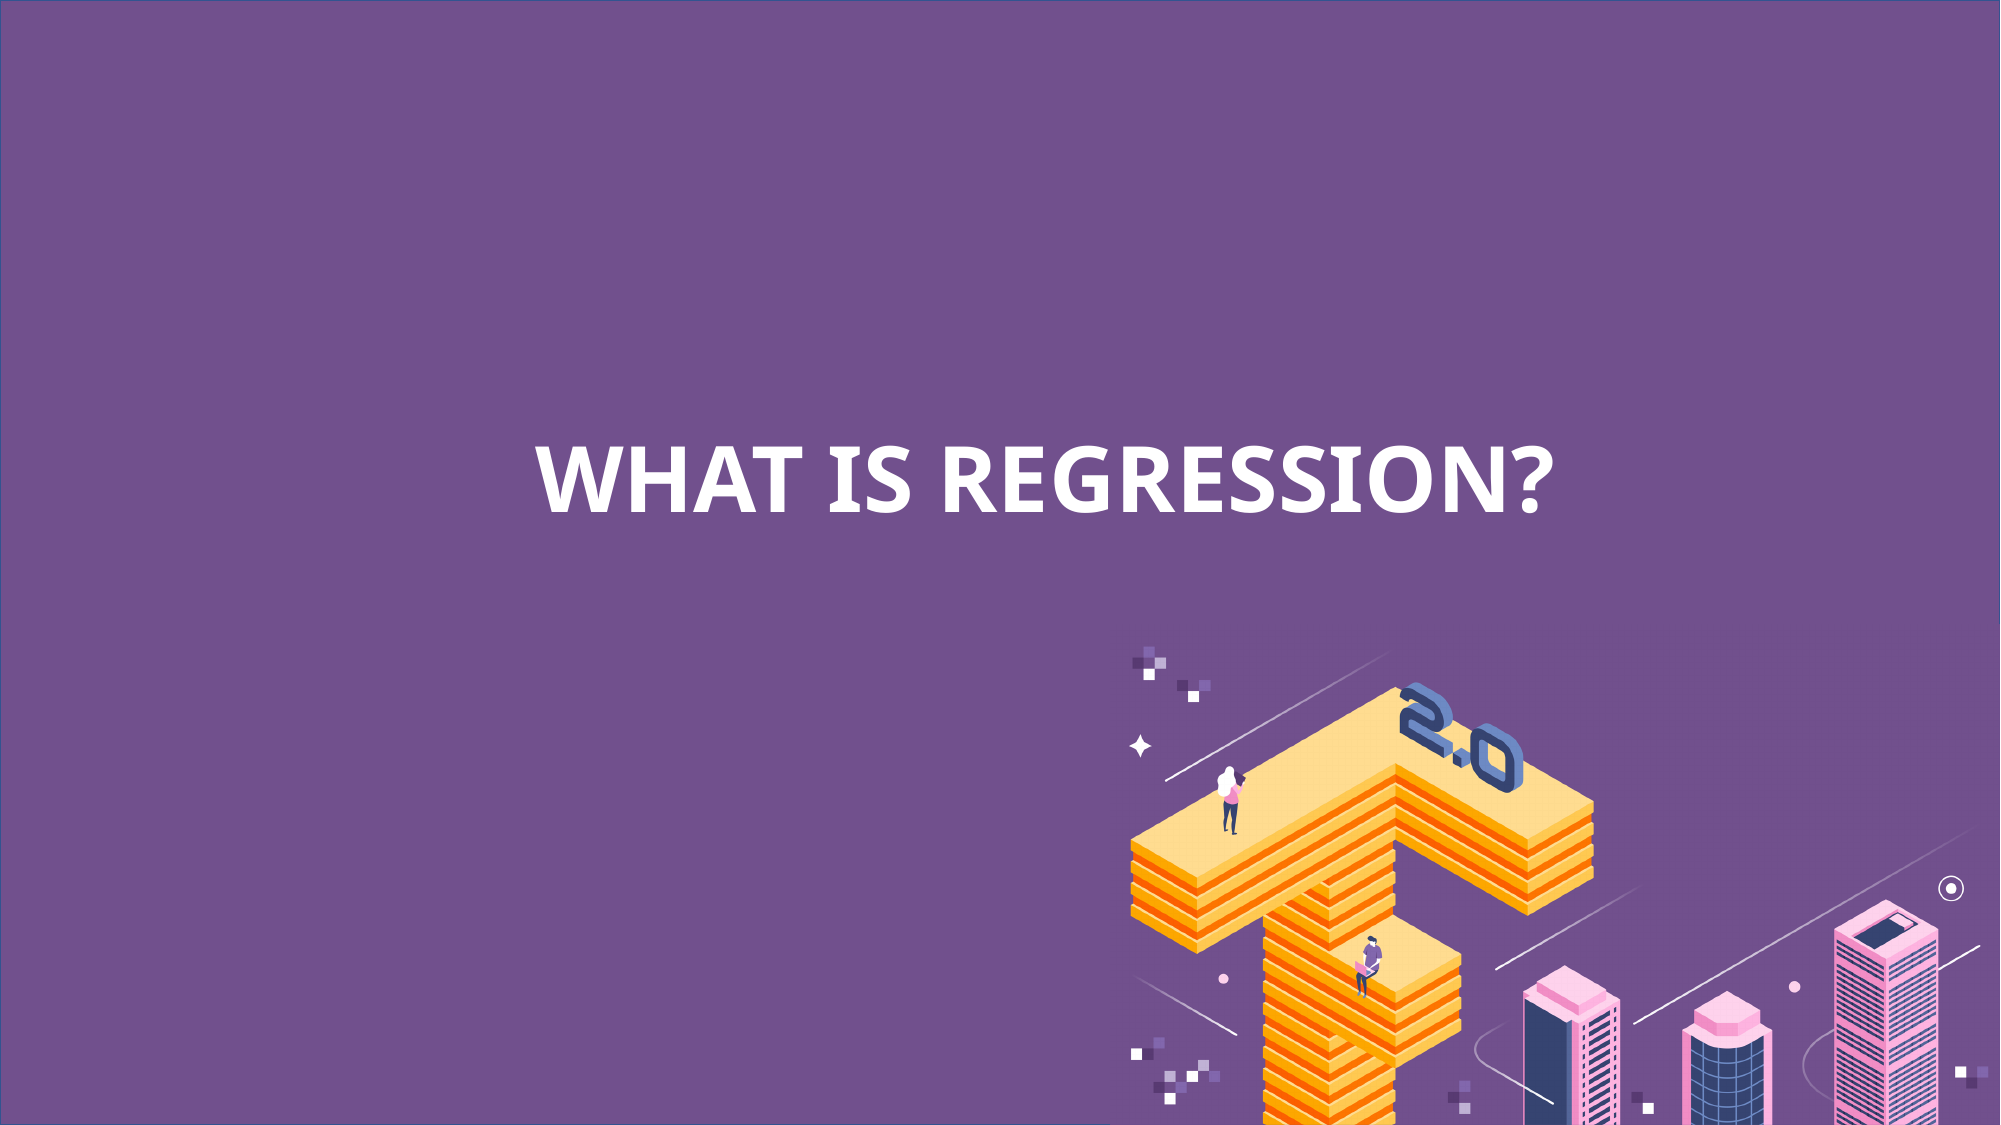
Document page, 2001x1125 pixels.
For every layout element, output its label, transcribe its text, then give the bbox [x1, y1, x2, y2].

text_box [0, 0, 2000, 1125]
picture [1110, 624, 2000, 1125]
text_box WHAT IS REGRESSION? [362, 448, 1730, 517]
